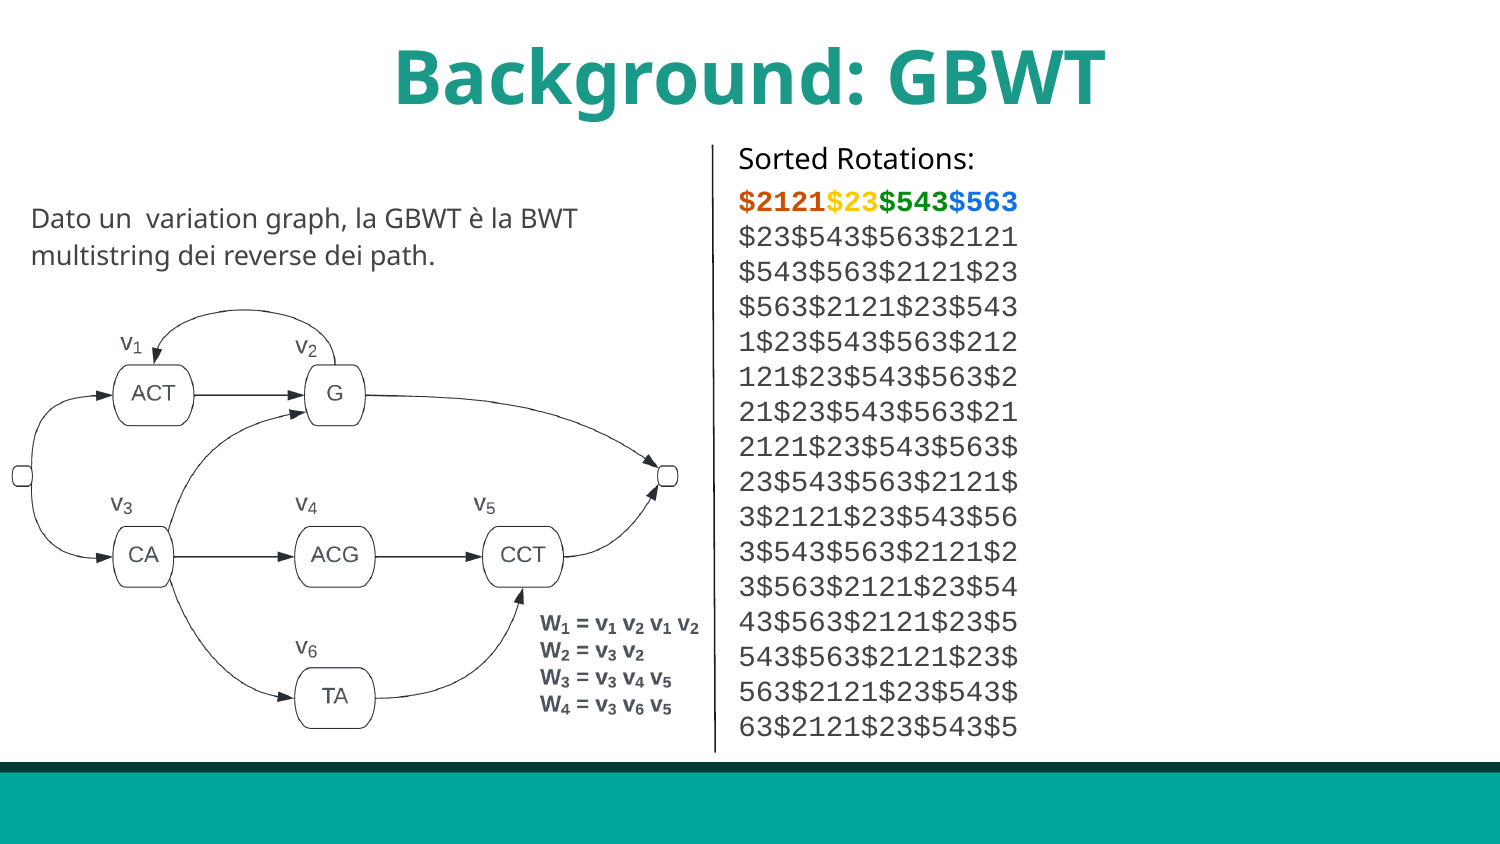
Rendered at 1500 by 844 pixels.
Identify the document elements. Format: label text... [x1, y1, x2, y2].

title Background: GBWT [185, 14, 1315, 136]
text_box Dato un variation graph, la GBWT è la BWT multistring dei reverse dei path. [15, 181, 705, 268]
picture [0, 0, 1500, 844]
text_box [712, 144, 716, 268]
text_box Sorted Rotations: $2121$23$543$563 $23$543$563$2121 $543$563$2121$23 $563$2121$23$543 1$23$543$563$212 121$23$543$563$2 21$23$543$563$21 2121$23$543$563$ 23$543$563$2121$ 3$2121$23$543$56 3$543$563$2121$2 3$563$2121$23$54 43$563$2121$23$5 543$563$2121$23$ 563$2121$23$543$ 63$2121$23$543$5 [723, 125, 1500, 827]
